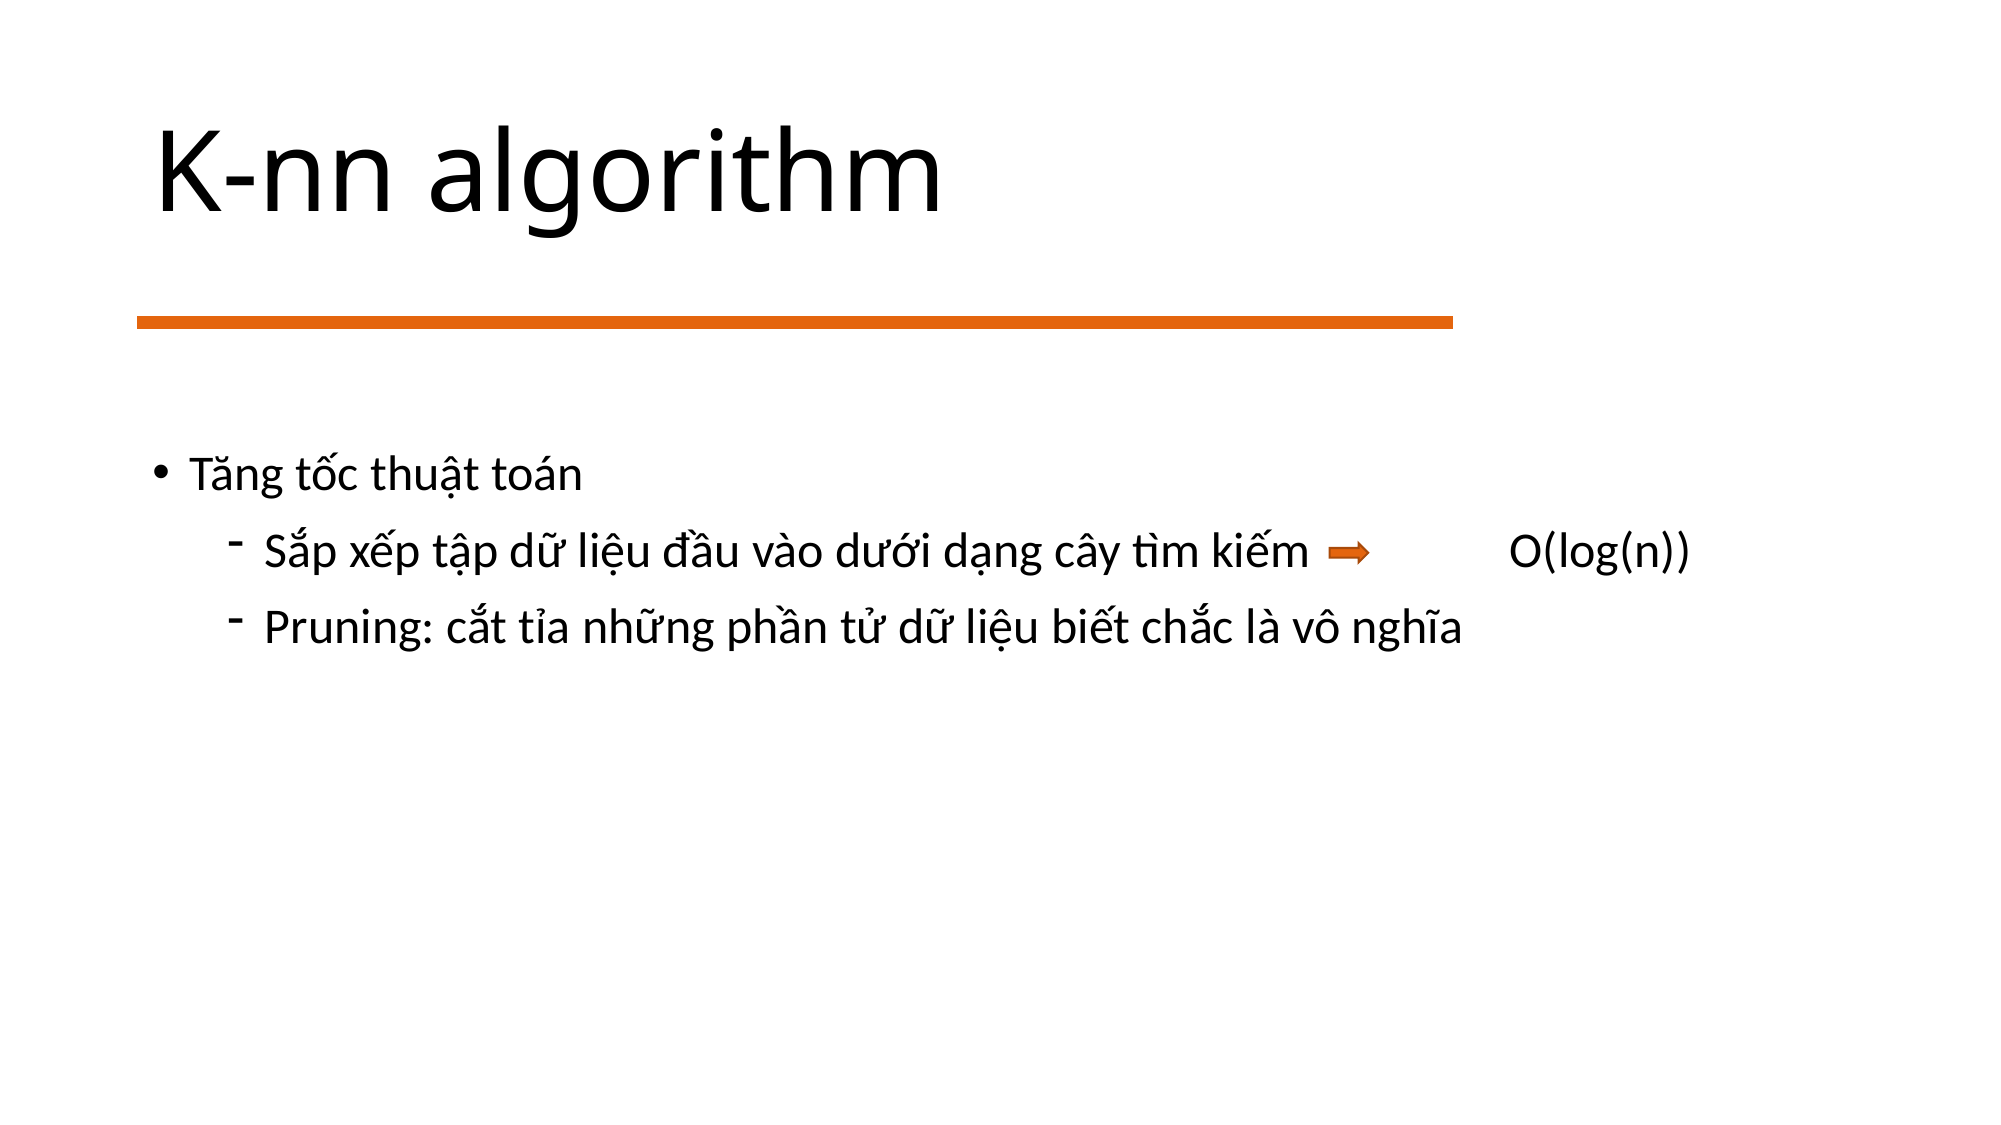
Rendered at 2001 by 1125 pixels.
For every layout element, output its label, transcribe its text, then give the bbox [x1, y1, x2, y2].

title K-nn algorithm [137, 57, 1863, 276]
list Tăng tốc thuật toán Sắp xếp tập dữ liệu đầu vào dưới dạng cây tìm kiếm O(log(n)) Pruning: cắt tỉa những phần tử dữ liệu biết chắc là vô nghĩa [137, 427, 1863, 1125]
text_box [1328, 540, 1370, 565]
